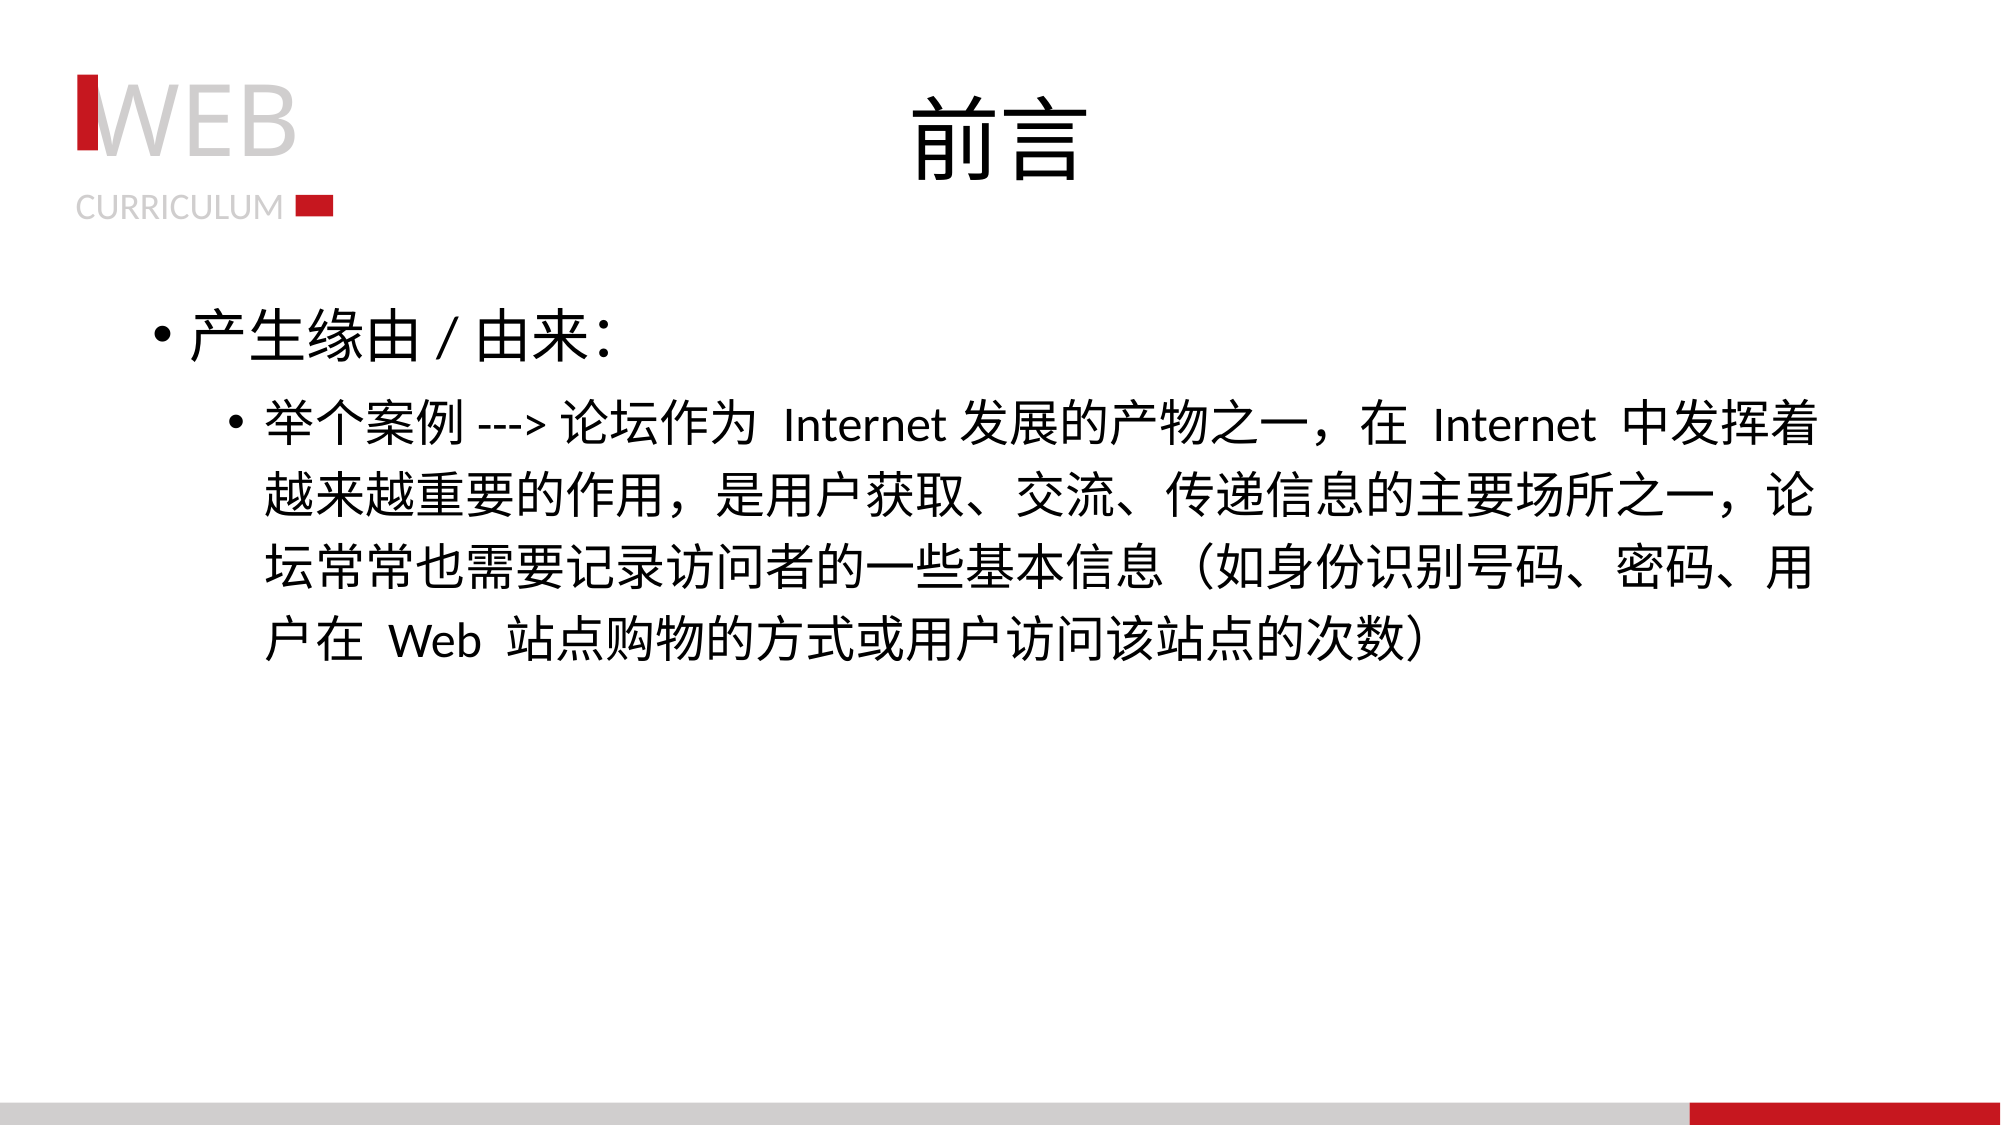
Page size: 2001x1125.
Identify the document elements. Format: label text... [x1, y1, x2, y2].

title 前言 [137, 59, 1863, 228]
list 产生缘由/由来： 举个案例--->论坛作为 Internet发展的产物之一，在 Internet 中发挥着越来越重要的作用，是用户获取、交流、传递信息的主要场所之一，论坛常常也需要记录访问者的一些基本信息（如身份识别号码、密码、用户在 Web 站点购物的方式或用户访问该站点的次数） [137, 277, 1863, 992]
